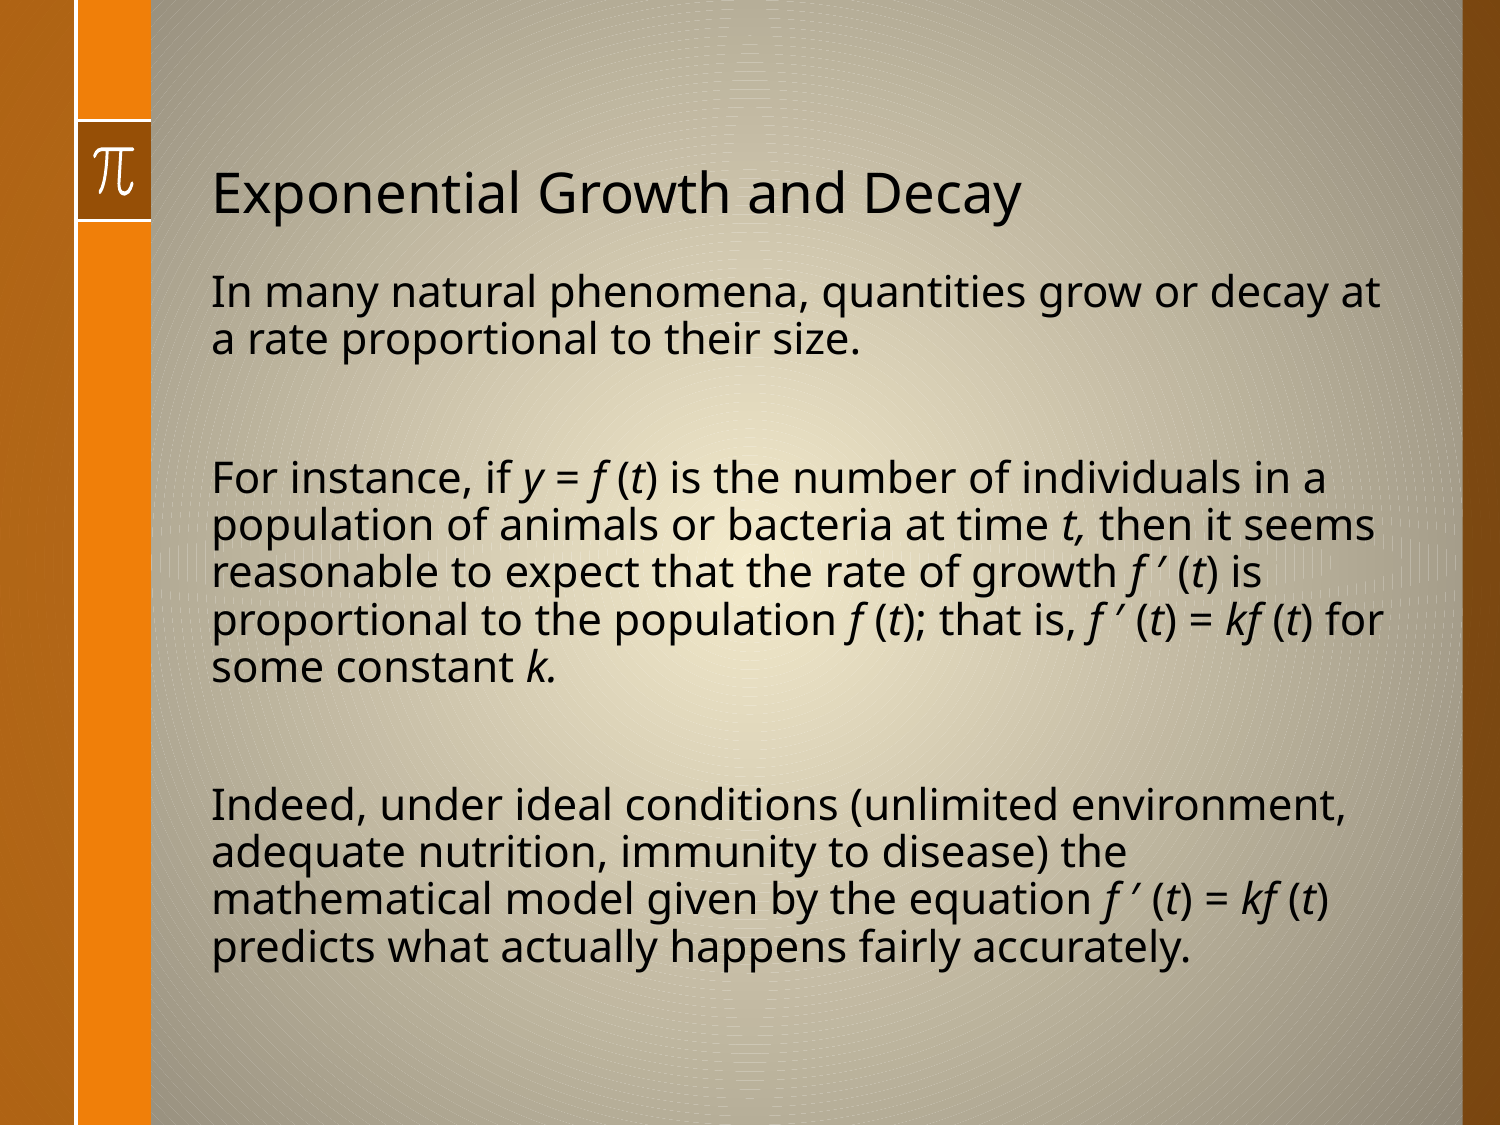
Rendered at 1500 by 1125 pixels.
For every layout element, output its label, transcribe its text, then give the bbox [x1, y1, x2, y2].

title Exponential Growth and Decay [196, 29, 1400, 233]
list In many natural phenomena, quantities grow or decay at a rate proportional to their size. For instance, if y = f (t) is the number of individuals in a population of animals or bacteria at time t, then it seems reasonable to expect that the rate of growth f ′ (t) is proportional to the population f (t); that is, f ′ (t) = kf (t) for some constant k. Indeed, under ideal conditions (unlimited environment, adequate nutrition, immunity to disease) the mathematical model given by the equation f ′ (t) = kf (t) predicts what actually happens fairly accurately. [196, 262, 1400, 1013]
